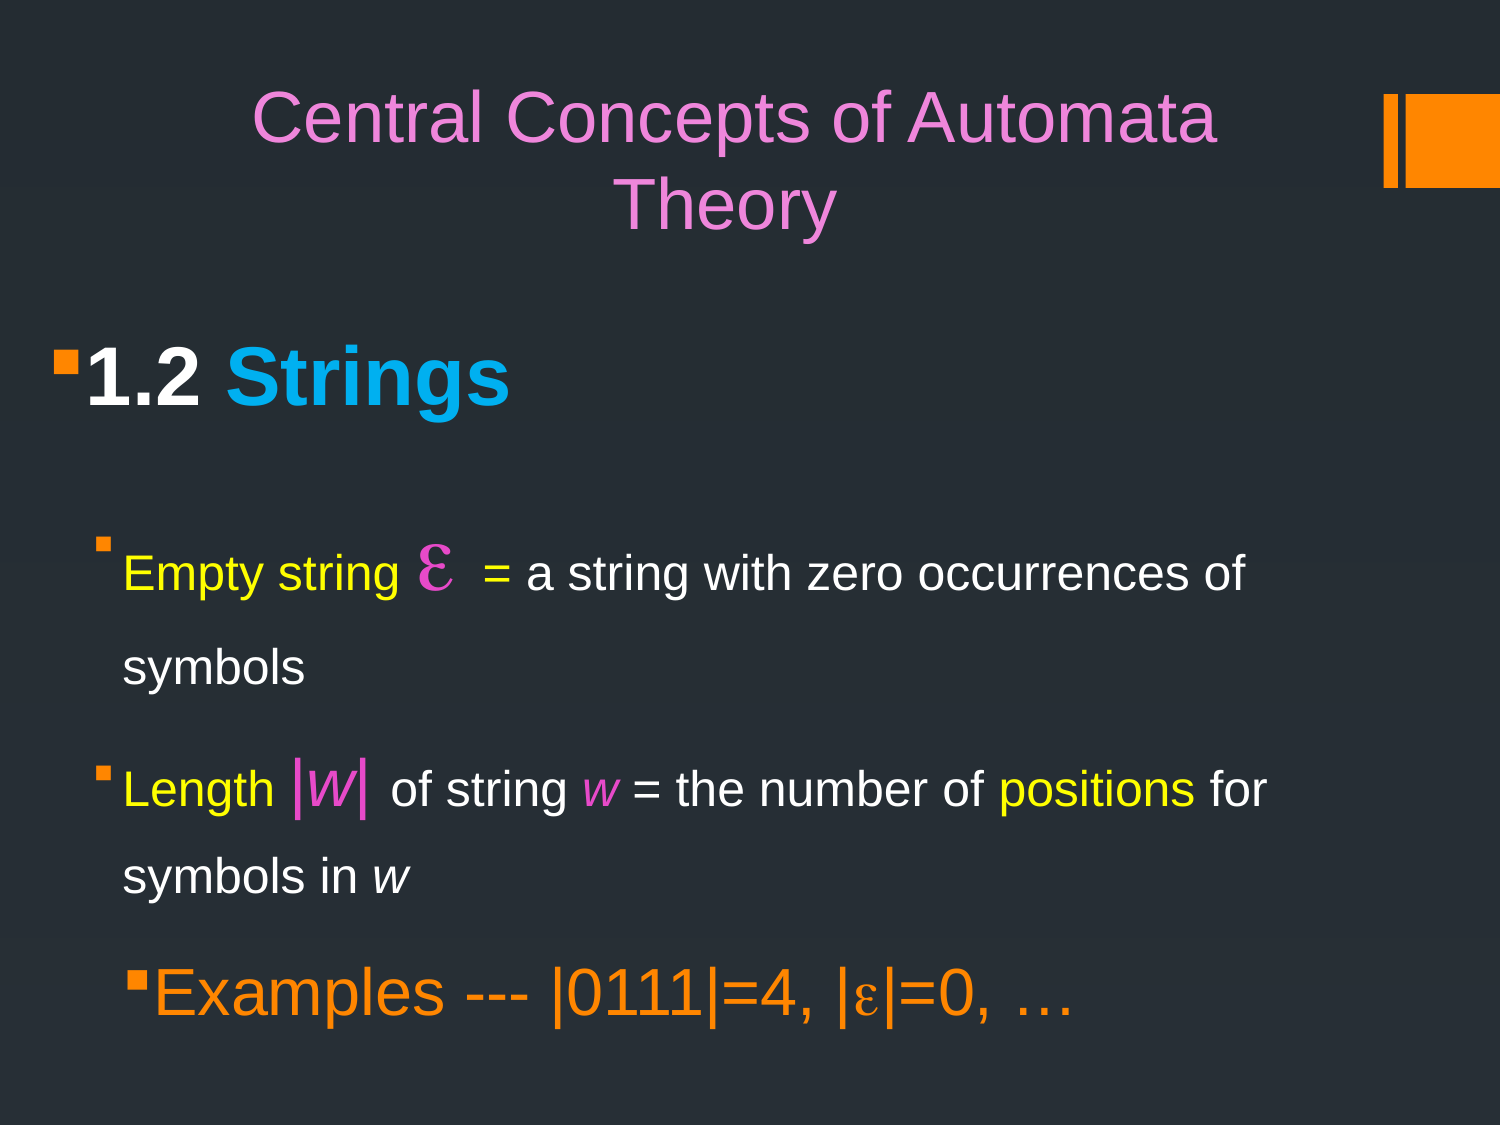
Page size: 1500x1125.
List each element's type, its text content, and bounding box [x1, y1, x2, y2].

list 1.2 Strings Empty string e = a string with zero occurrences of symbols Length |w| of string w = the number of positions for symbols in w Examples --- |0111|=4, |e|=0, … [24, 275, 1396, 1095]
title Central Concepts of Automata Theory [125, 62, 1325, 252]
